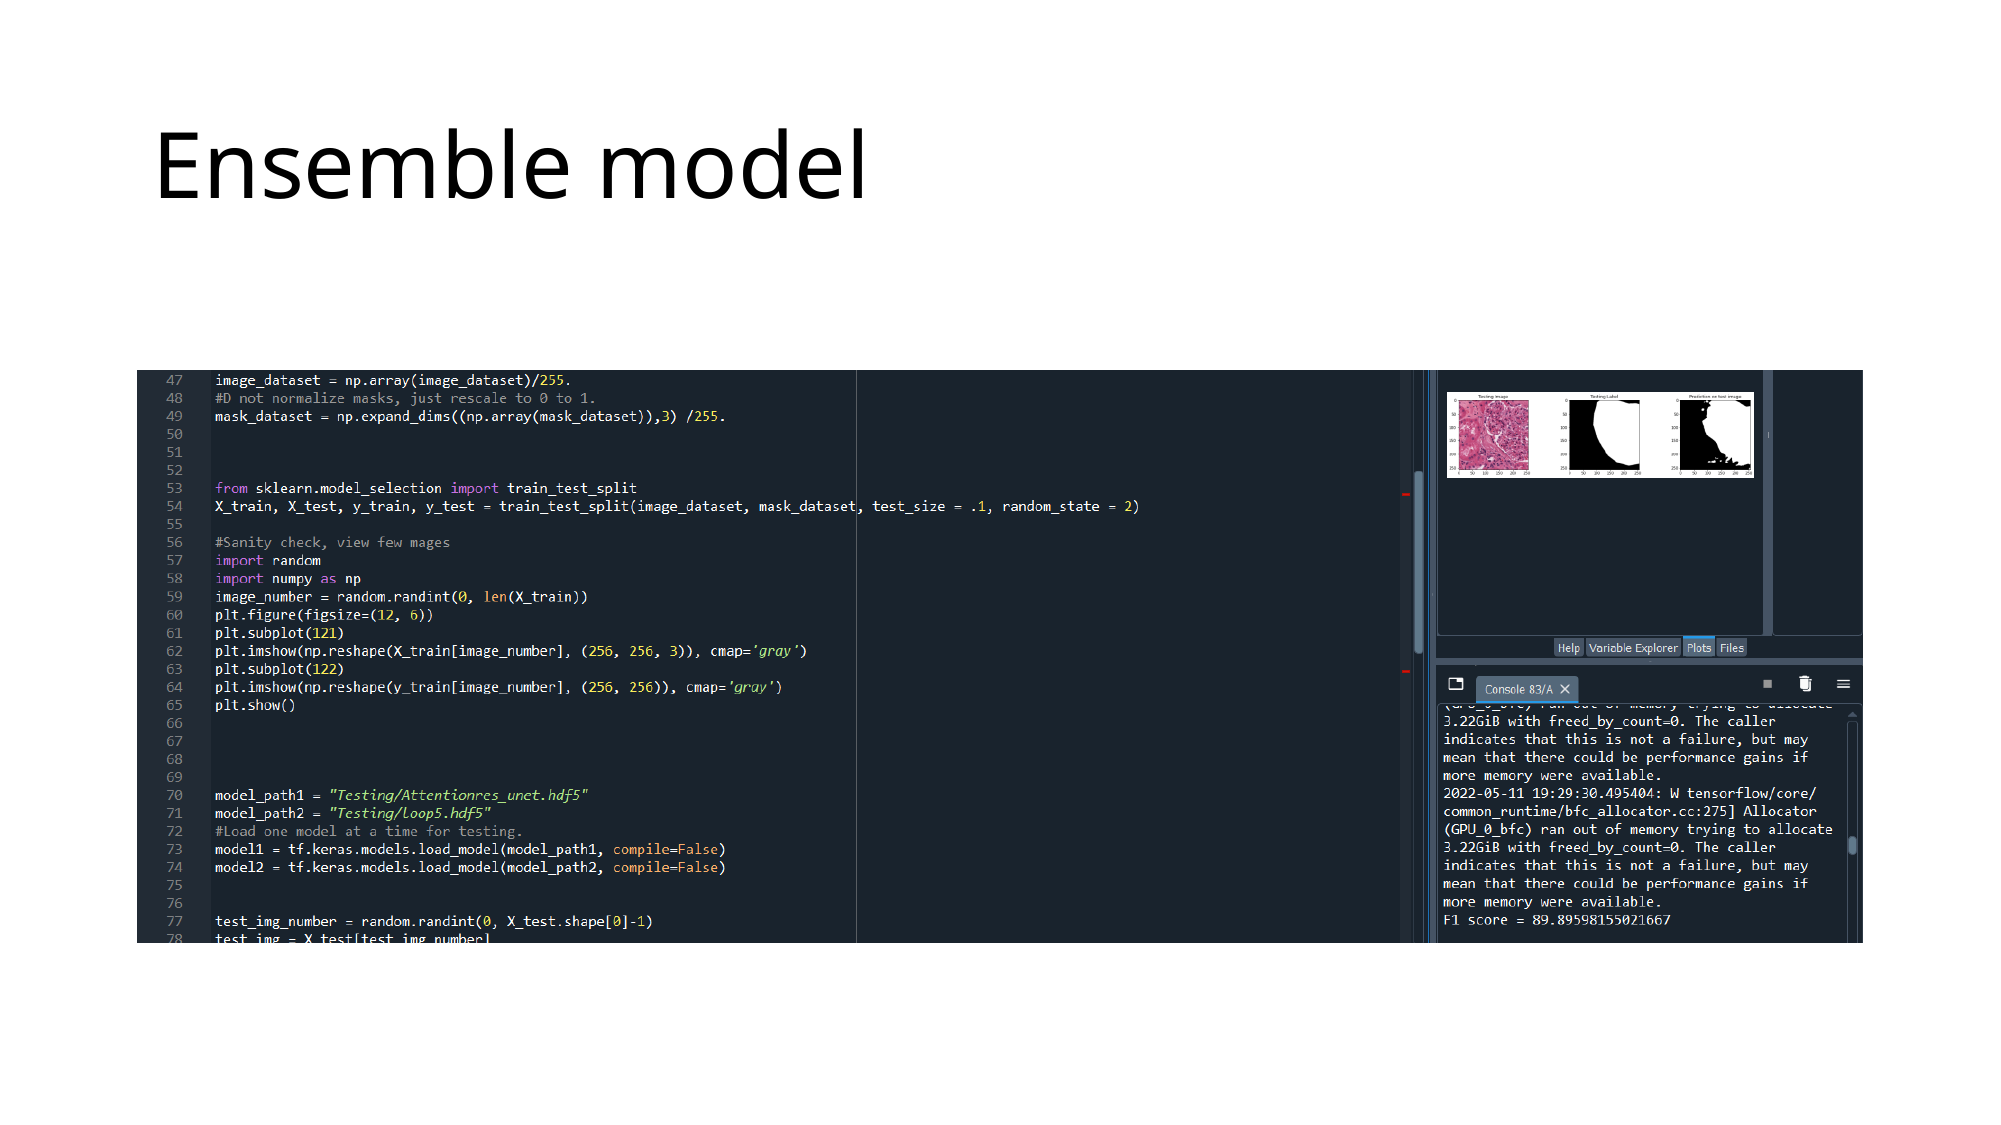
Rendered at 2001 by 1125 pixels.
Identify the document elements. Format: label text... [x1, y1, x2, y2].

title Ensemble model [137, 59, 1863, 278]
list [137, 370, 1863, 943]
